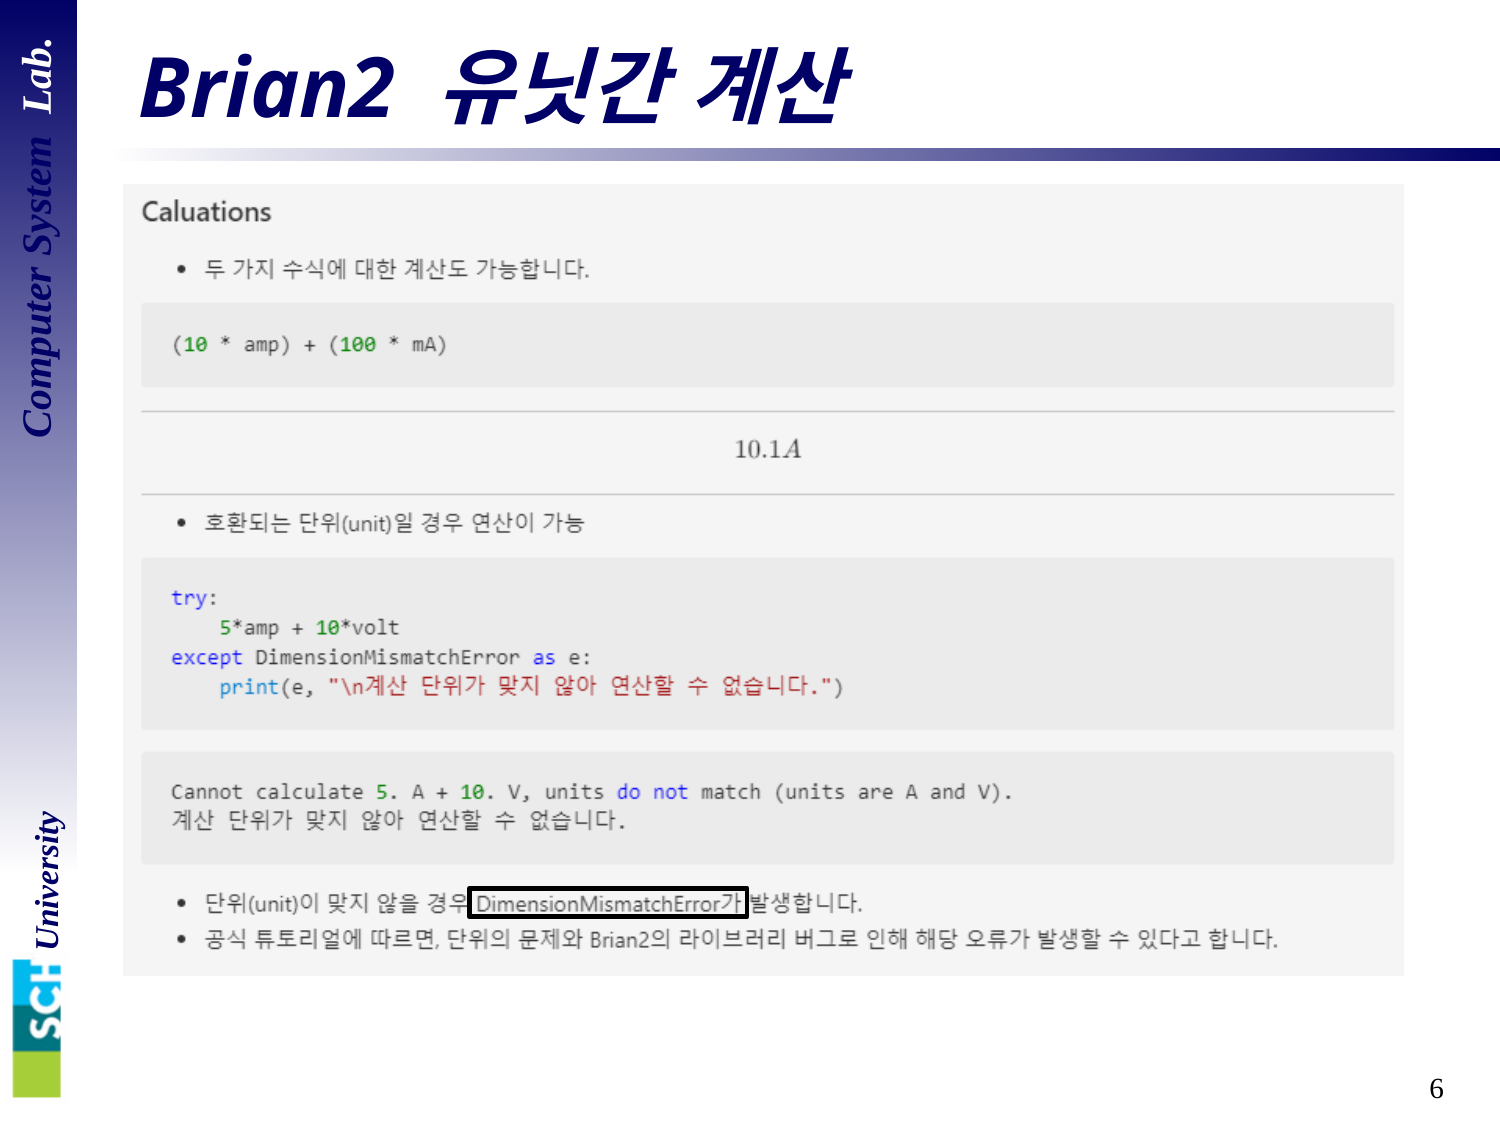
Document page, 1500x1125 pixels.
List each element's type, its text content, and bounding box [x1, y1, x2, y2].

title Brian2 유닛간 계산 [123, 25, 1460, 143]
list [123, 184, 1404, 976]
picture [5, 952, 69, 1104]
